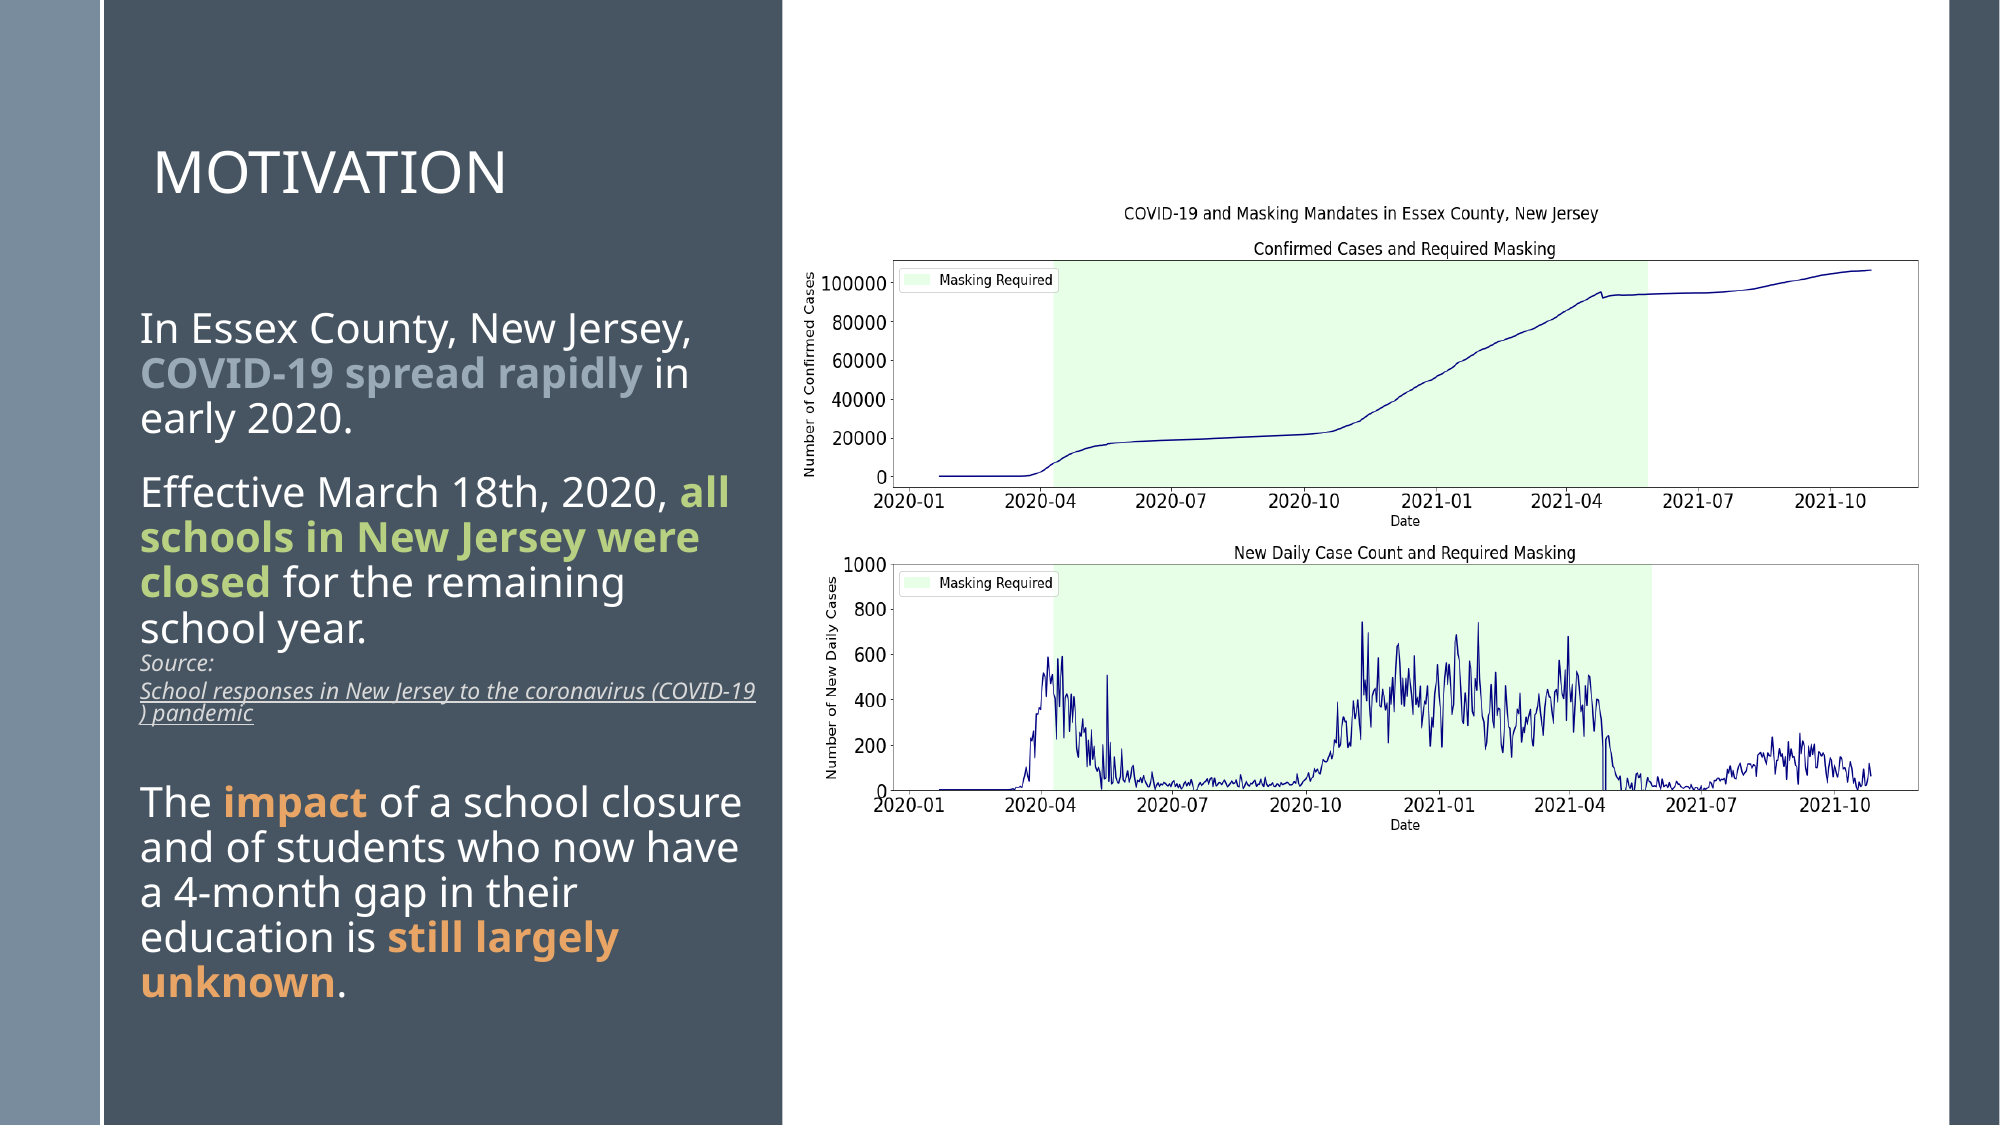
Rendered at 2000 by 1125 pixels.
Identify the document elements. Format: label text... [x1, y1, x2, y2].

picture [799, 199, 1922, 838]
title Motivation [137, 62, 717, 288]
list In Essex County, New Jersey, COVID-19 spread rapidly in early 2020. Effective March 18th, 2020, all schools in New Jersey were closed for the remaining school year. Source: School responses in New Jersey to the coronavirus (COVID-19) pandemic The impact of a school closure and of students who now have a 4-month gap in their education is still largely unknown. [124, 299, 775, 1050]
